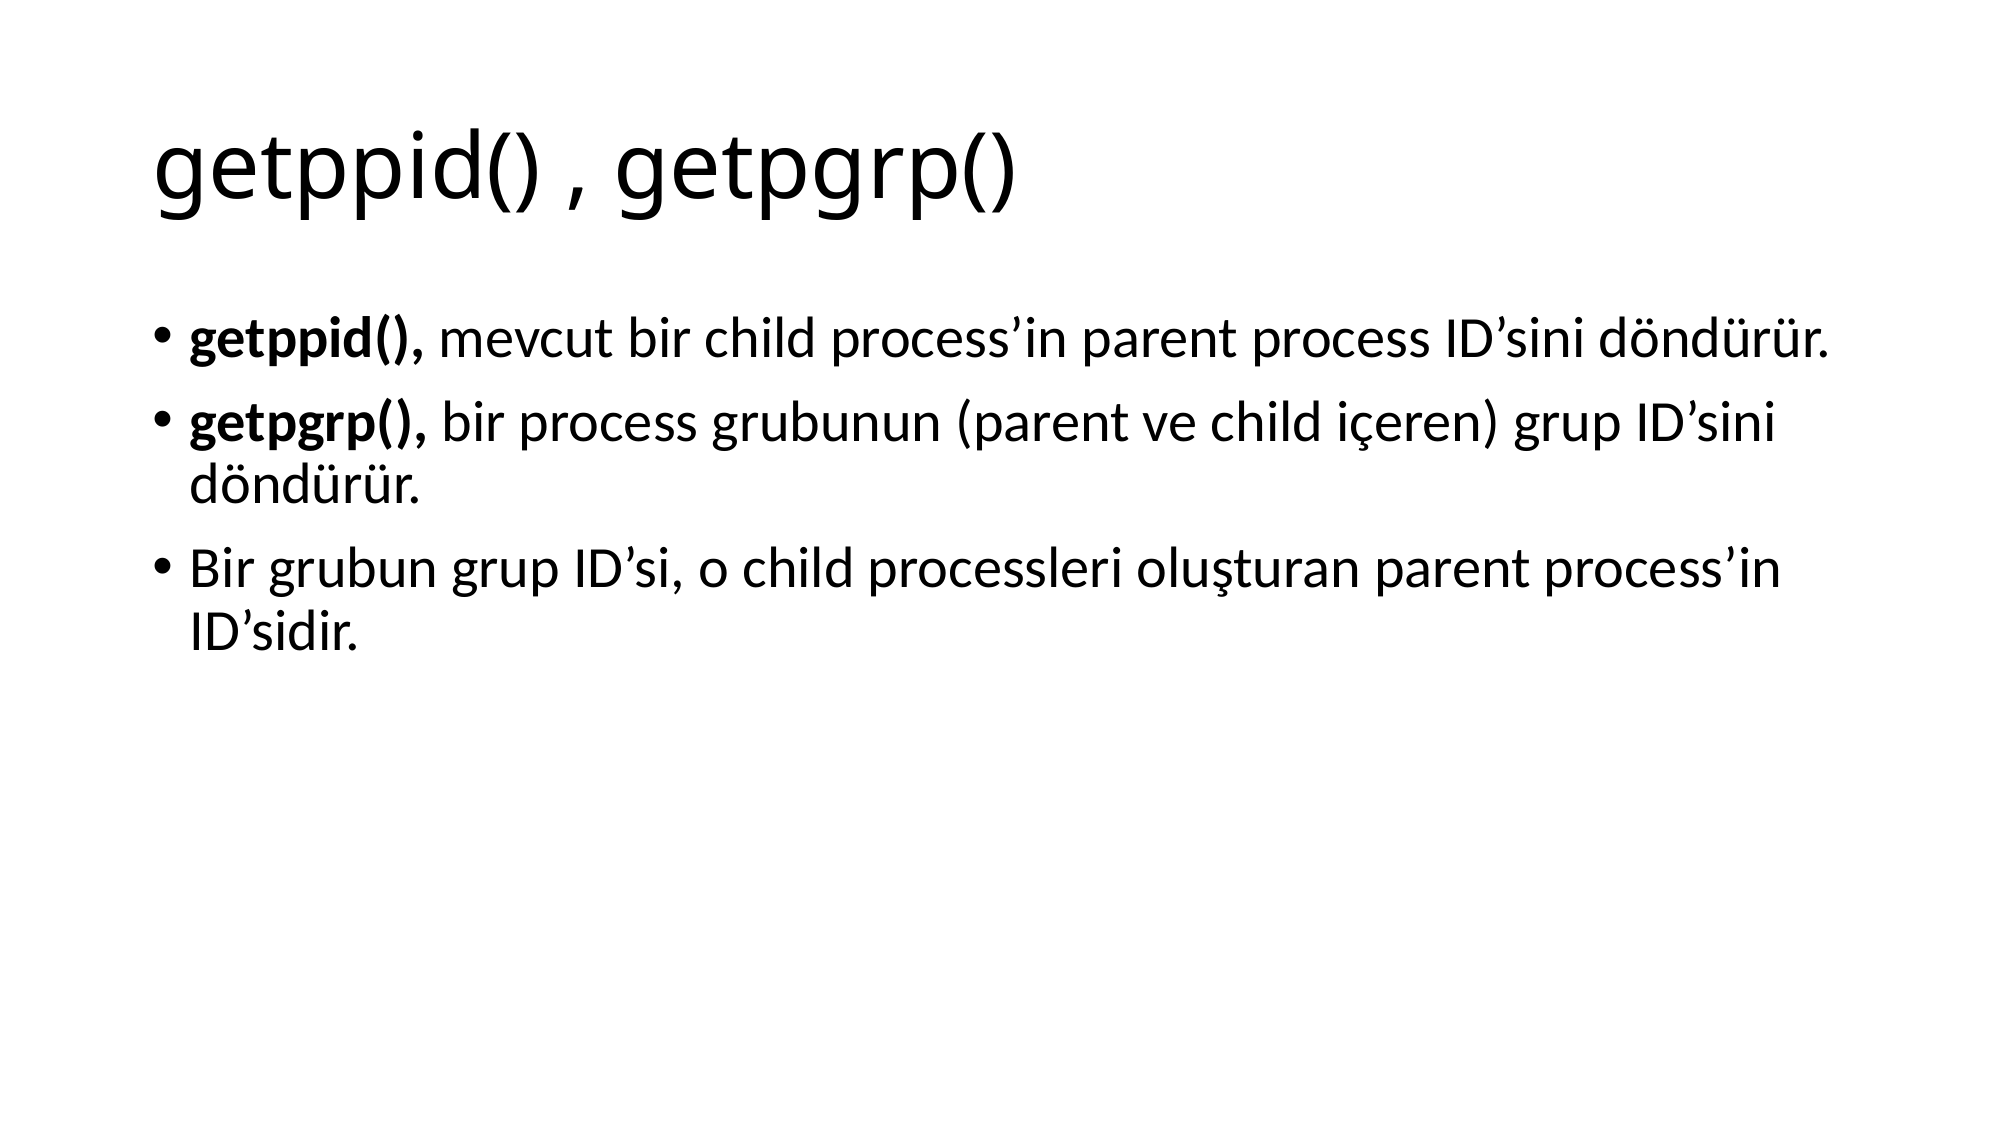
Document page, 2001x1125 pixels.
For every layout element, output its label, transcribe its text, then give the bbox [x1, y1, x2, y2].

list getppid(), mevcut bir child process’in parent process ID’sini döndürür. getpgrp(), bir process grubunun (parent ve child içeren) grup ID’sini döndürür. Bir grubun grup ID’si, o child processleri oluşturan parent process’in ID’sidir. [137, 299, 1863, 1014]
title getppid() , getpgrp() [137, 59, 1863, 278]
